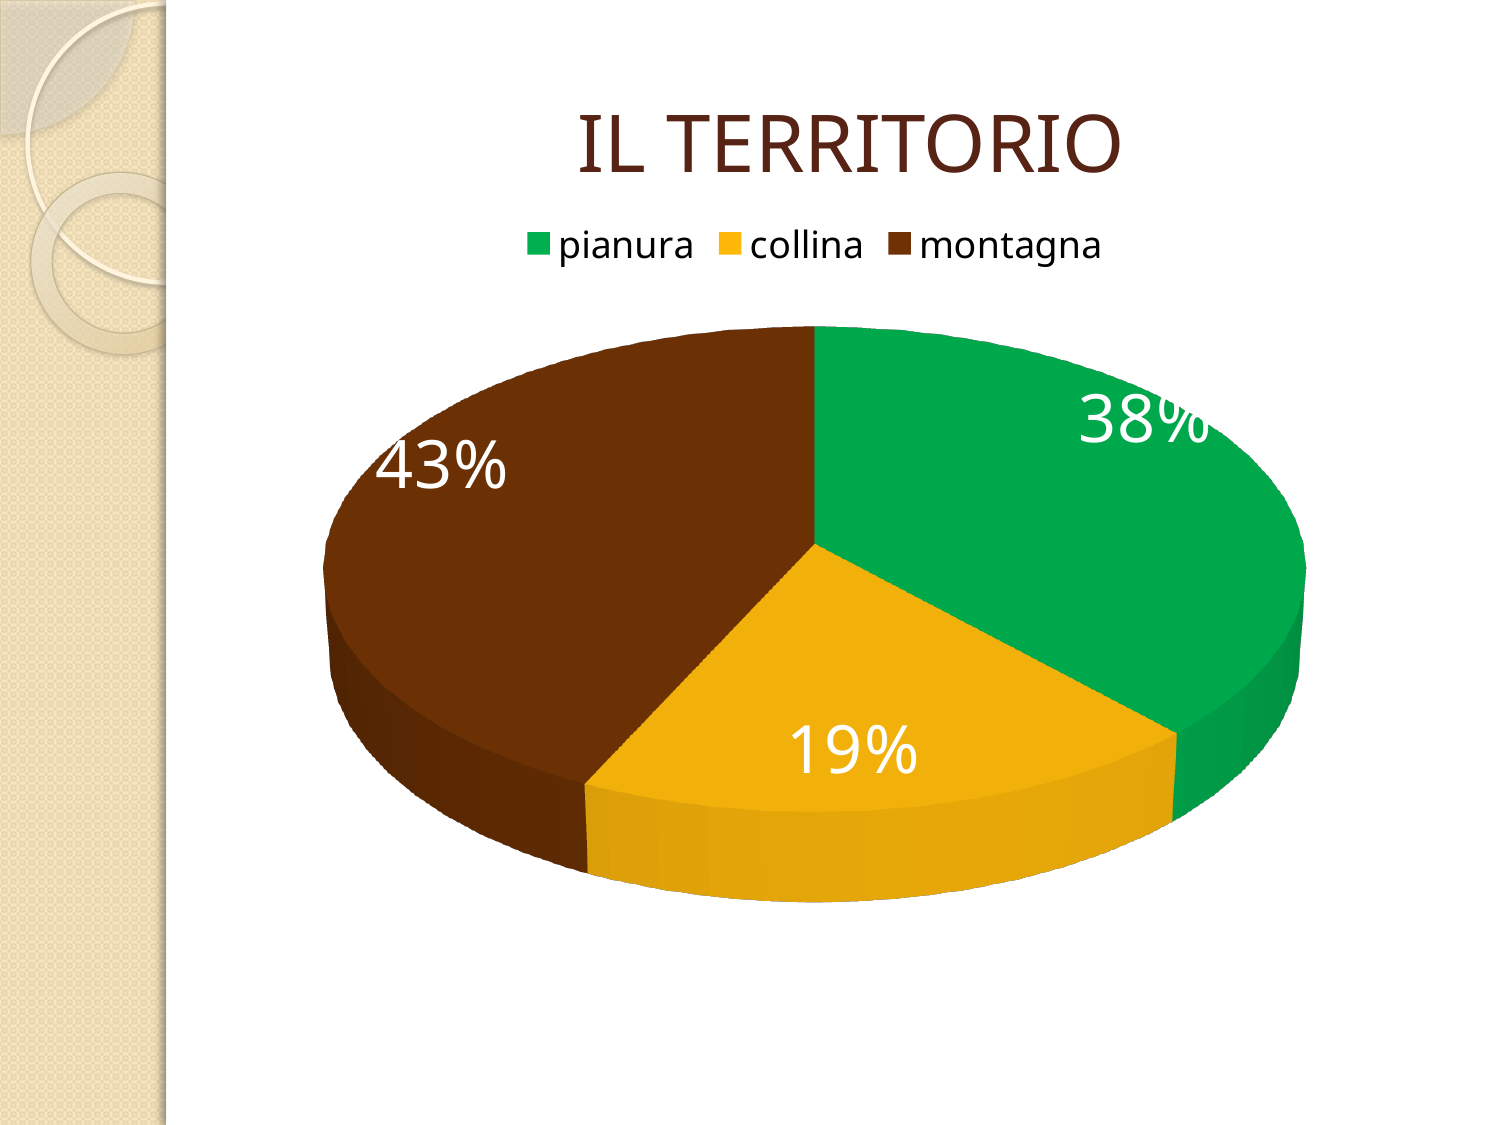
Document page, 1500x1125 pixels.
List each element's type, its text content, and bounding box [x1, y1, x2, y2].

title IL TERRITORIO [562, 46, 1171, 196]
chart [245, 198, 1384, 1044]
